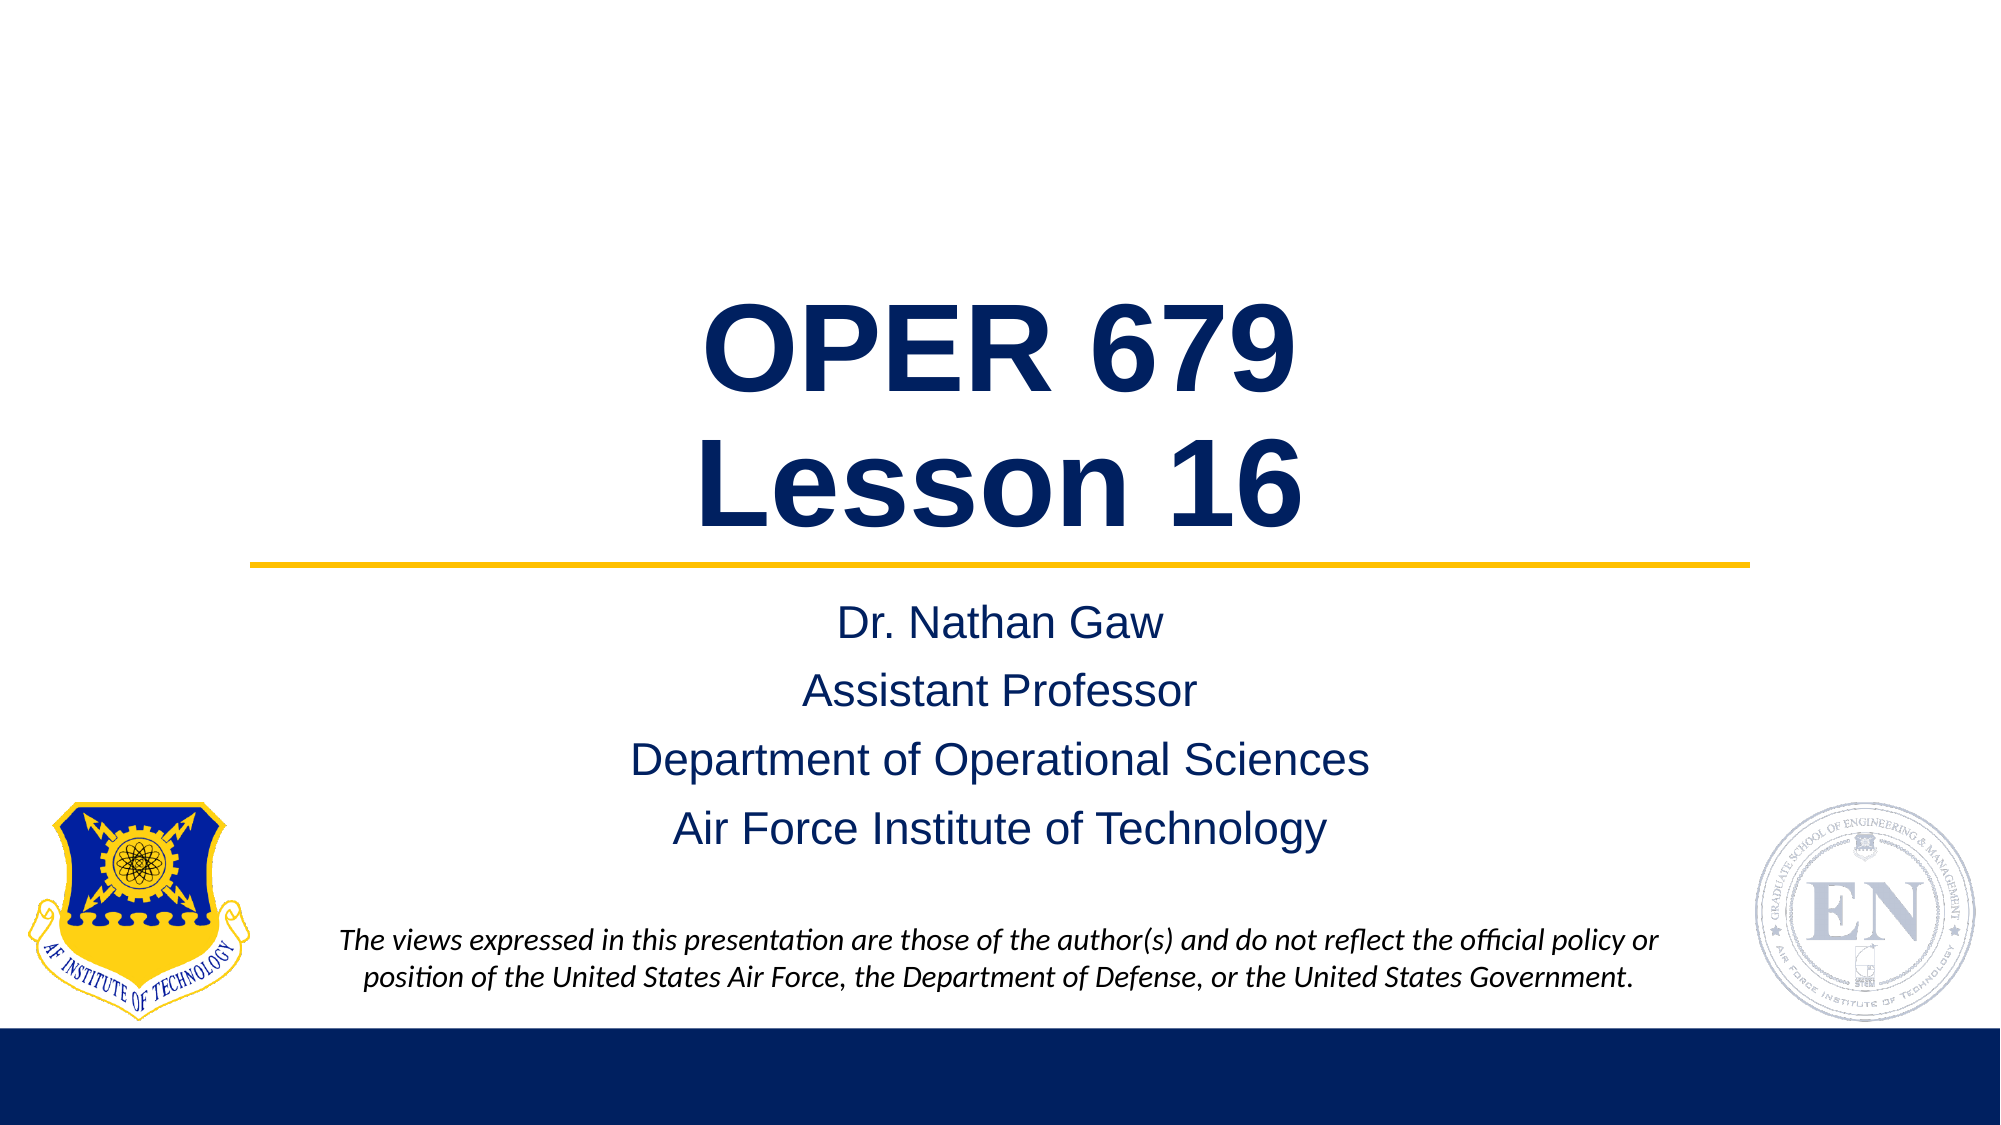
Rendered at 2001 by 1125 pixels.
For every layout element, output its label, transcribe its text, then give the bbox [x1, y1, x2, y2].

text_box The views expressed in this presentation are those of the author(s) and do not reflect the official policy or position of the United States Air Force, the Department of Defense, or the United States Government. [279, 911, 1721, 1002]
subtitle Dr. Nathan Gaw Assistant Professor Department of Operational Sciences Air Force Institute of Technology [249, 590, 1750, 863]
title OPER 679 Lesson 16 [249, 169, 1750, 562]
picture [1749, 797, 1980, 1026]
picture [28, 802, 250, 1021]
